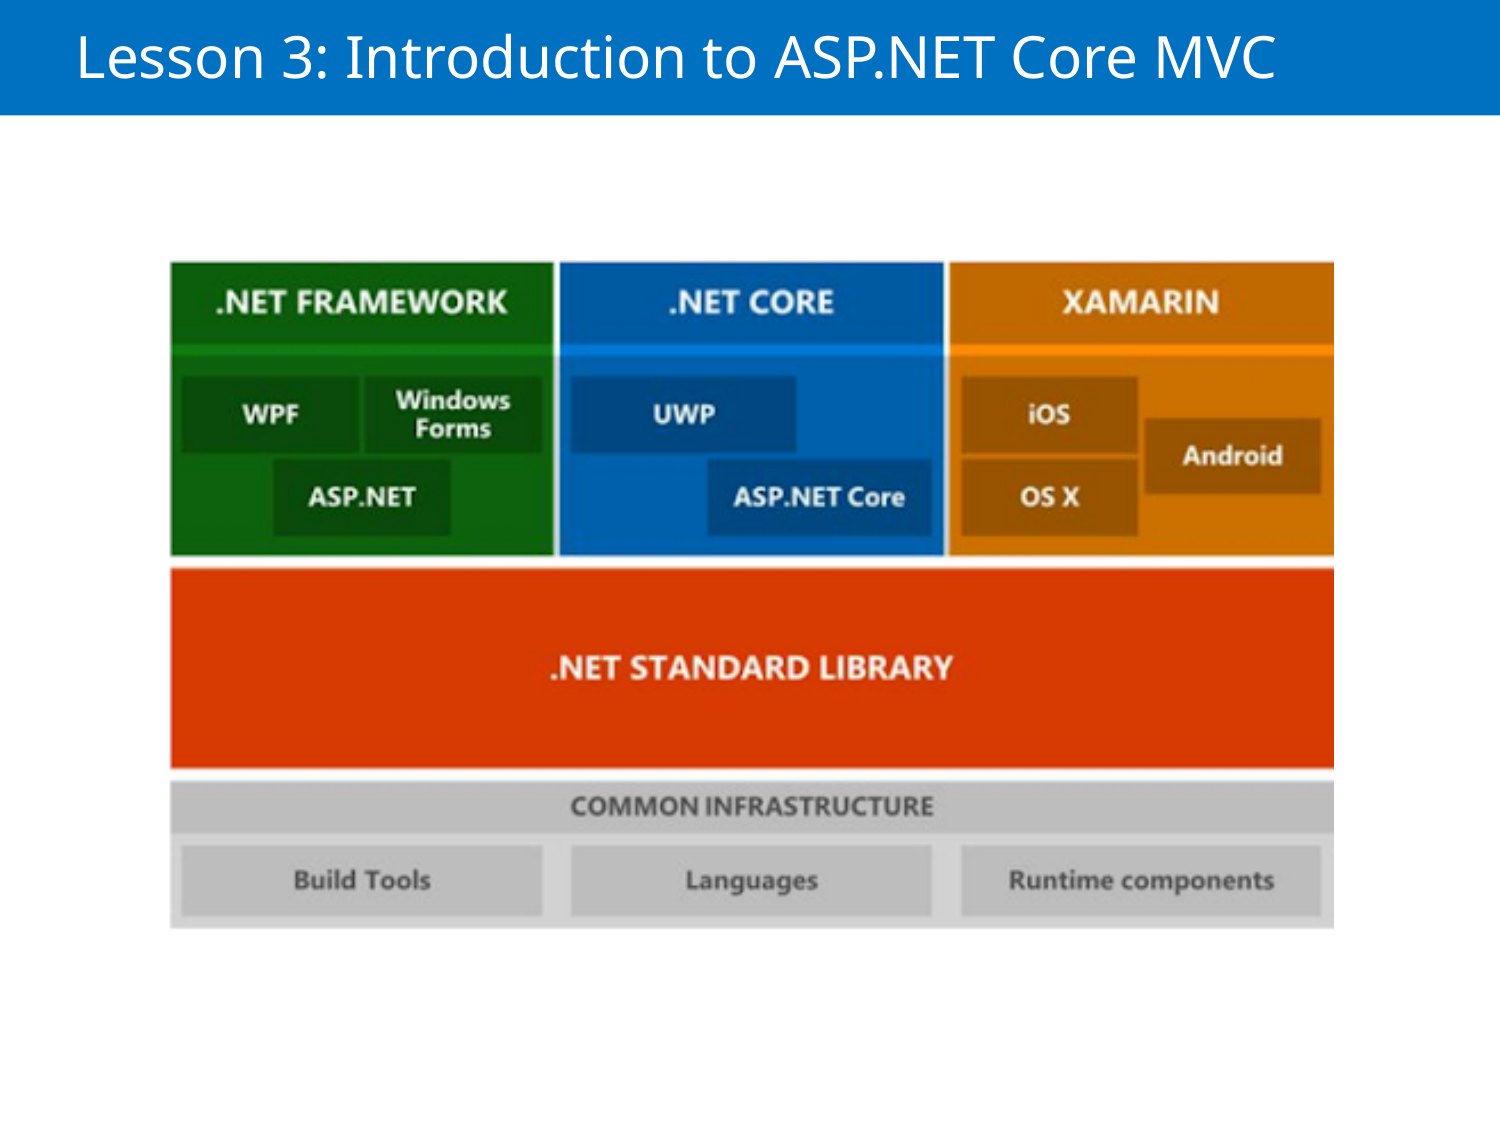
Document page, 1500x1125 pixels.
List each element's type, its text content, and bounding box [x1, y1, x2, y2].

picture [166, 258, 1334, 934]
title Lesson 3: Introduction to ASP.NET Core MVC [75, 0, 1351, 122]
